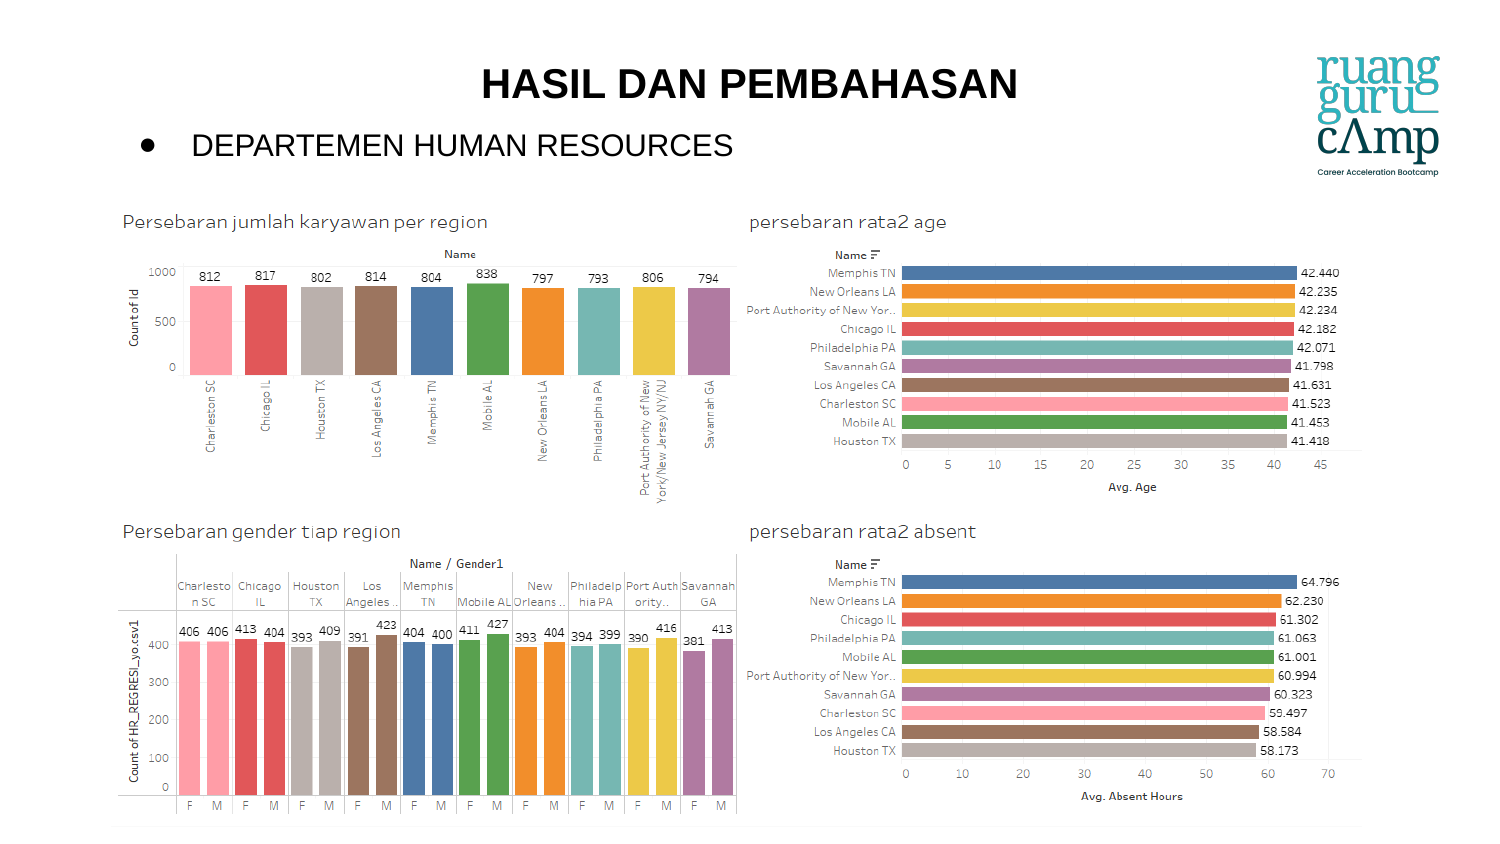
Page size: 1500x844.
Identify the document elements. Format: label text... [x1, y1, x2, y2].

text_box DEPARTEMEN HUMAN RESOURCES [101, 110, 875, 178]
text_box HASIL DAN PEMBAHASAN [363, 41, 1137, 122]
picture [1314, 53, 1441, 180]
picture [111, 198, 1362, 827]
